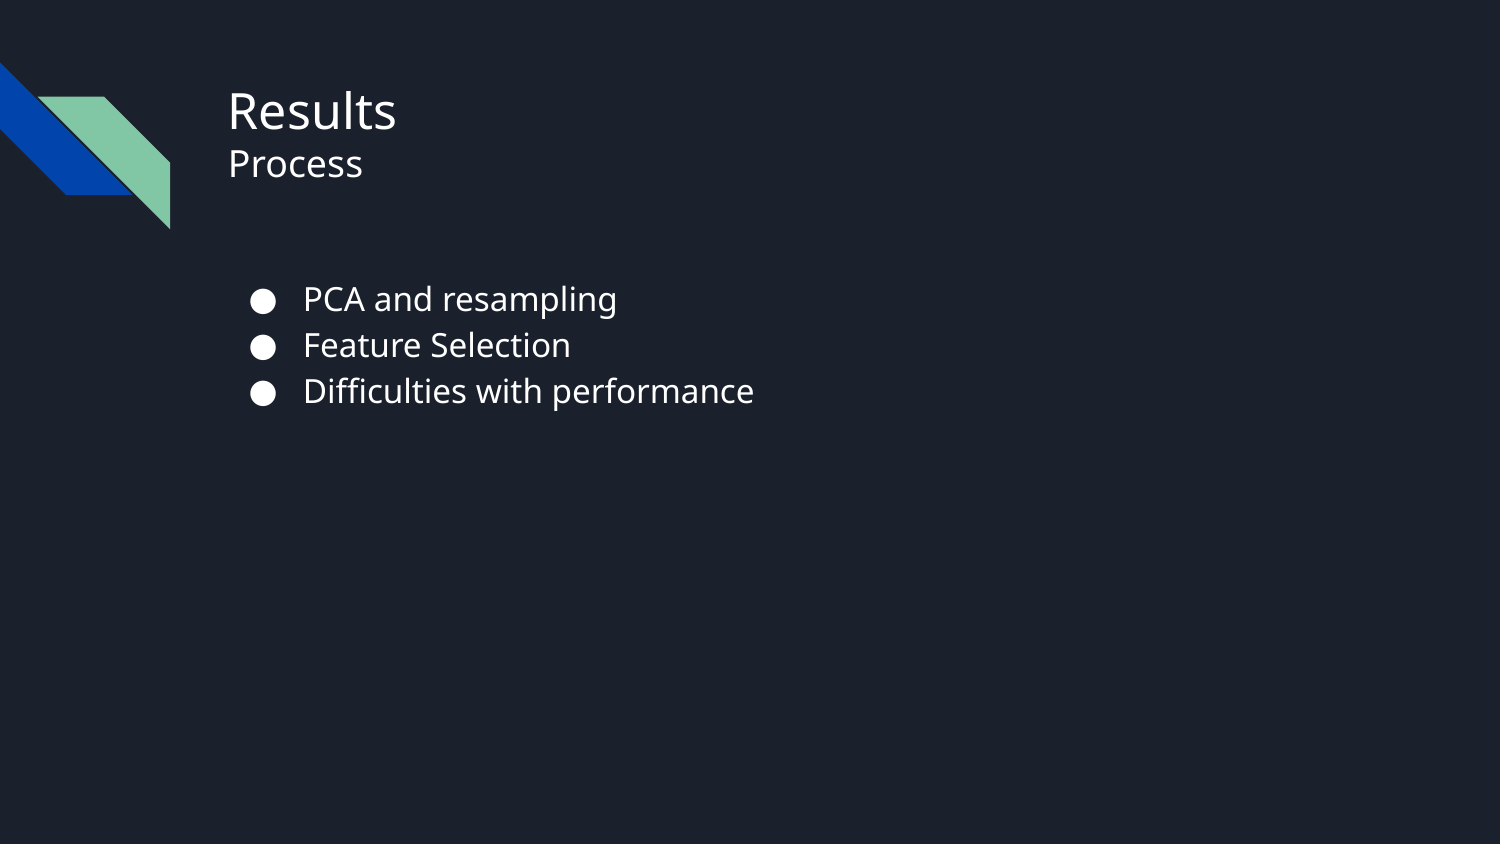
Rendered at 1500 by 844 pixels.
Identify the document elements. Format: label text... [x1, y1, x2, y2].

list PCA and resampling Feature Selection Difficulties with performance [212, 257, 1368, 735]
title Results Process [212, 64, 1368, 215]
